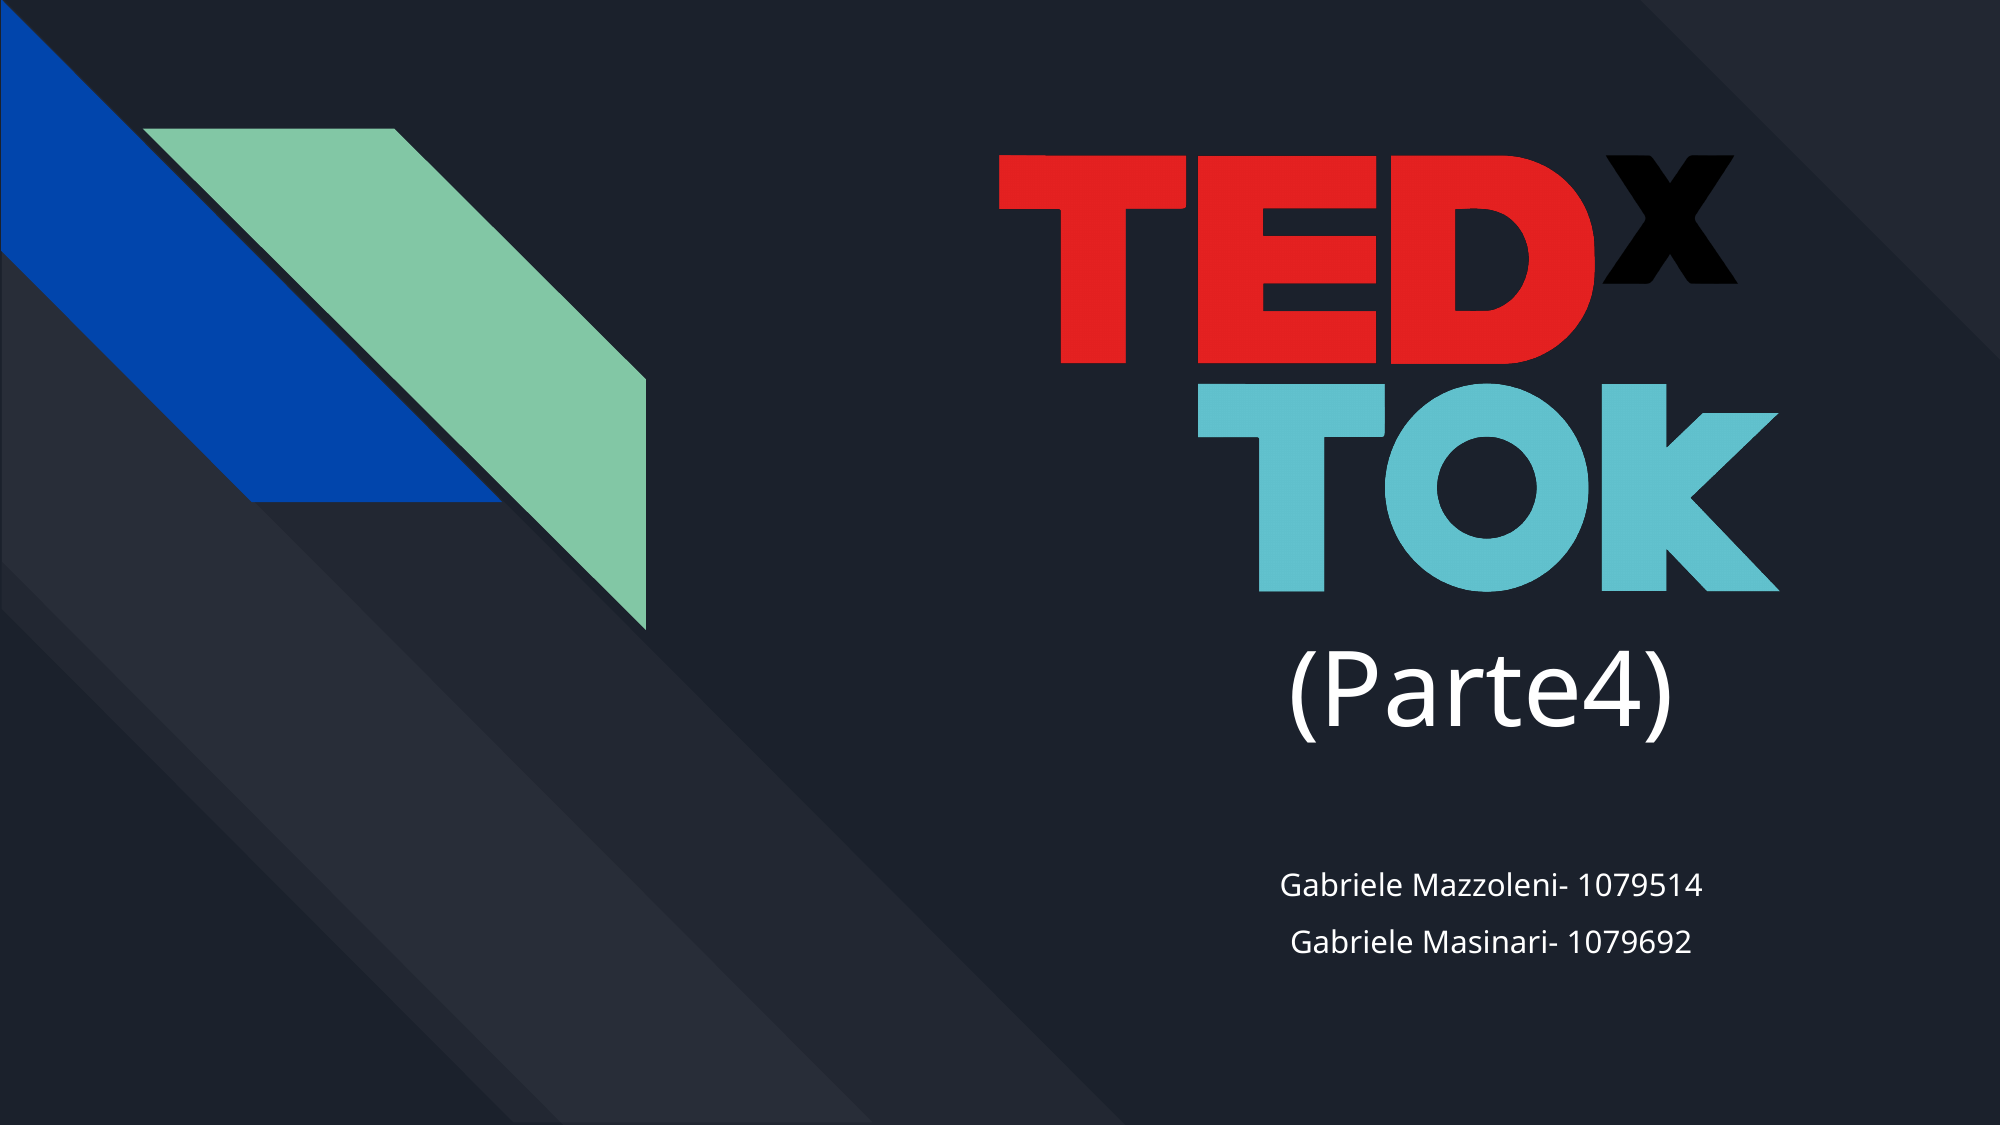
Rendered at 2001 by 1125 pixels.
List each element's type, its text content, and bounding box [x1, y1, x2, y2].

picture [999, 155, 1780, 592]
title (Parte4) [1091, 615, 1872, 760]
subtitle Gabriele Mazzoleni- 1079514 Gabriele Masinari- 1079692 [1111, 858, 1871, 970]
